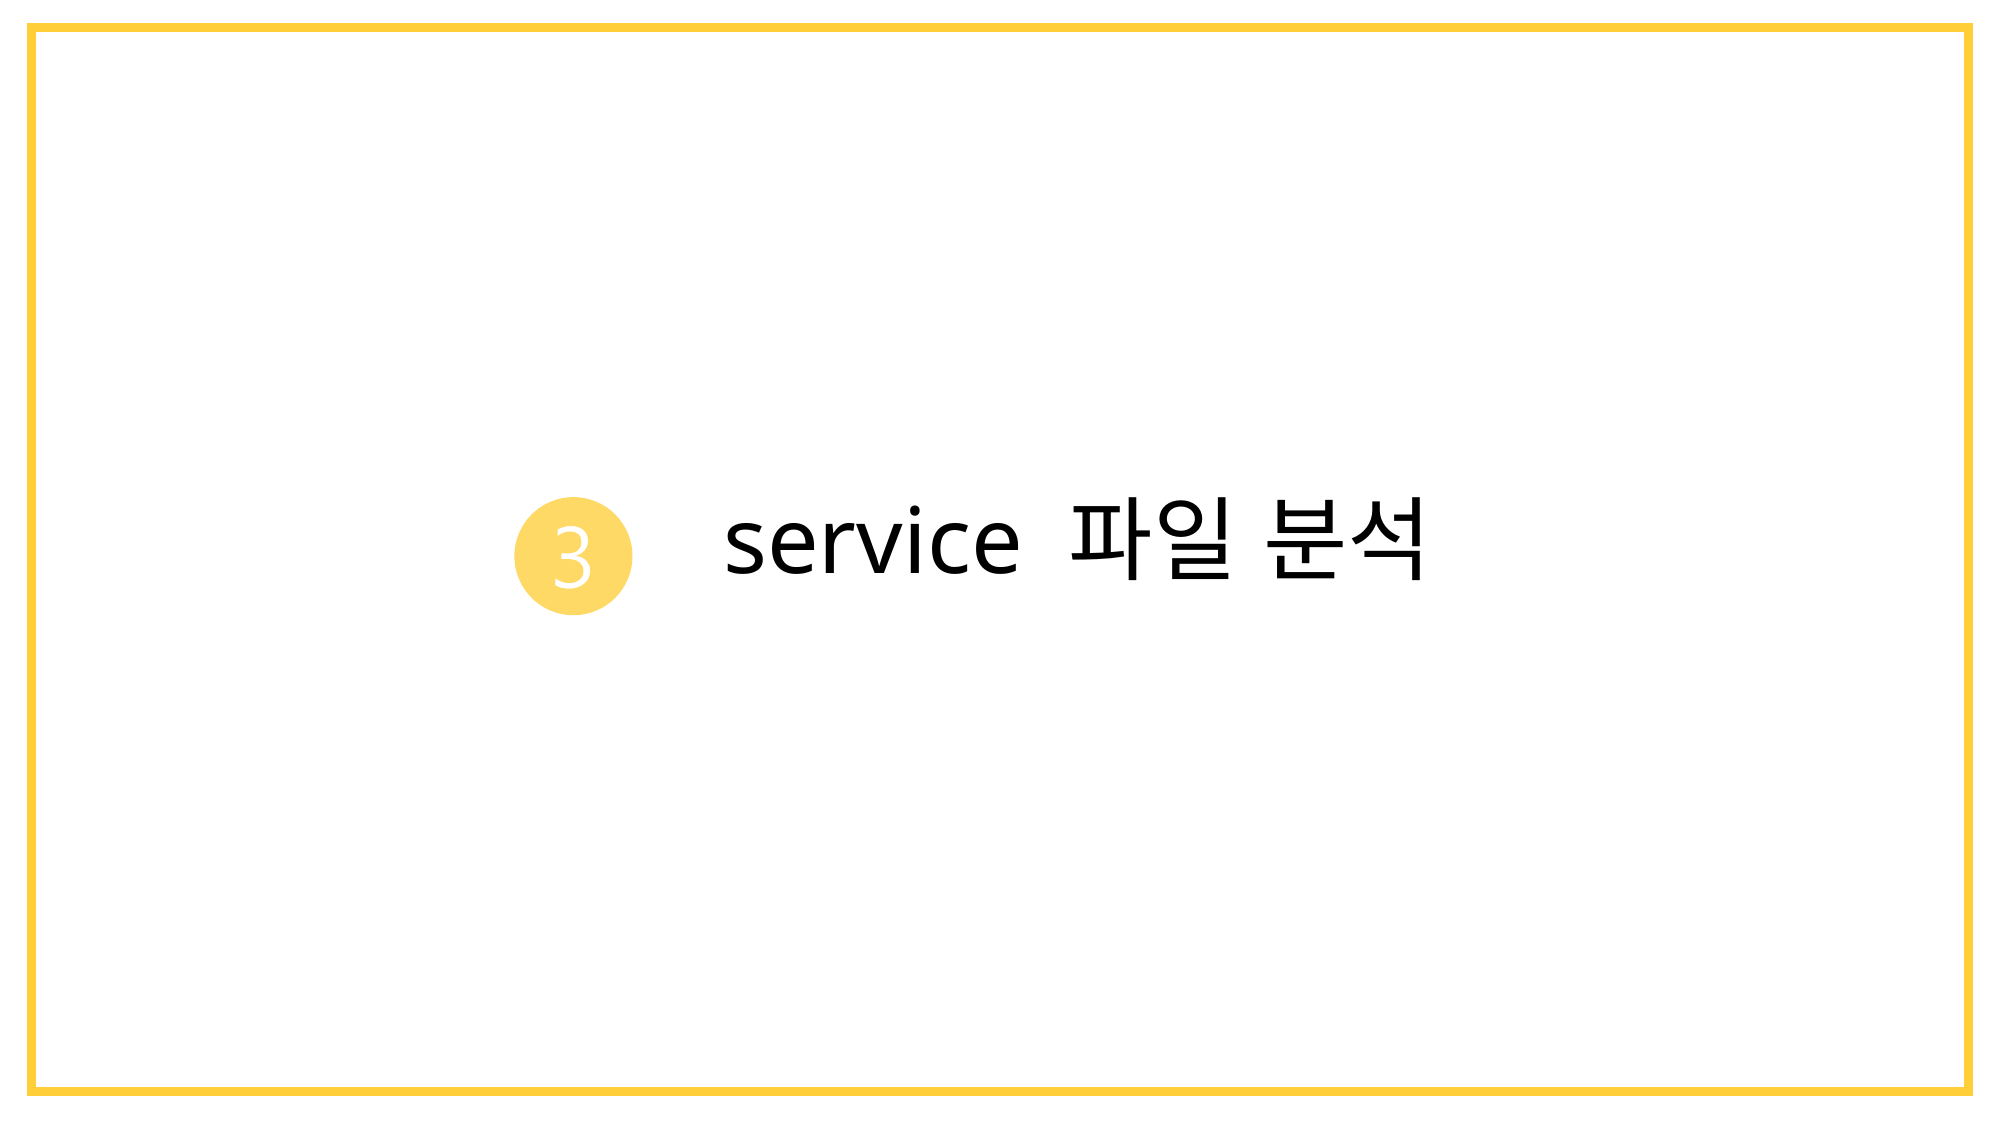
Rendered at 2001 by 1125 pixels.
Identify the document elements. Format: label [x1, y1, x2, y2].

text_box [514, 497, 633, 616]
text_box [30, 26, 1970, 1093]
